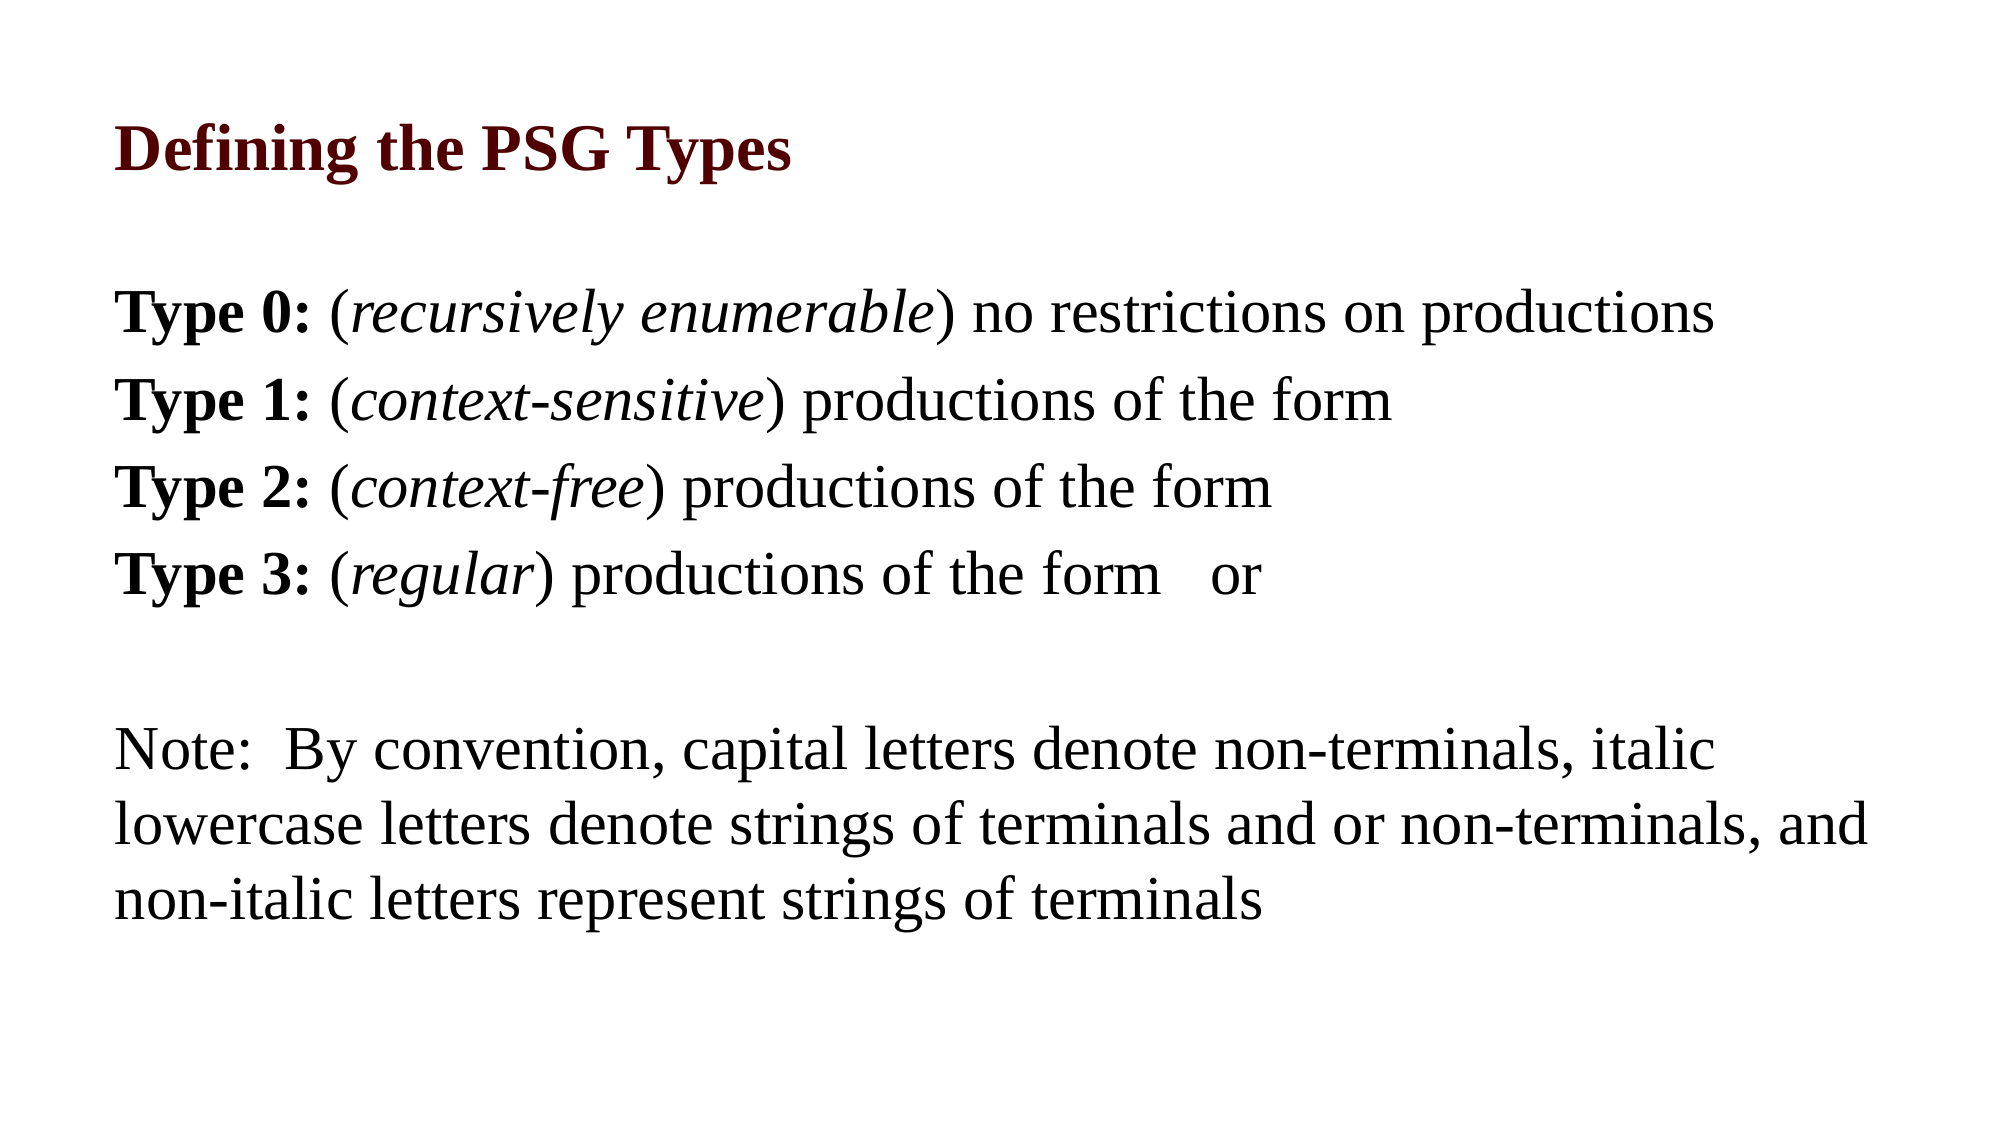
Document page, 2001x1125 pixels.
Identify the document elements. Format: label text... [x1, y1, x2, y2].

title Defining the PSG Types [99, 50, 1900, 238]
